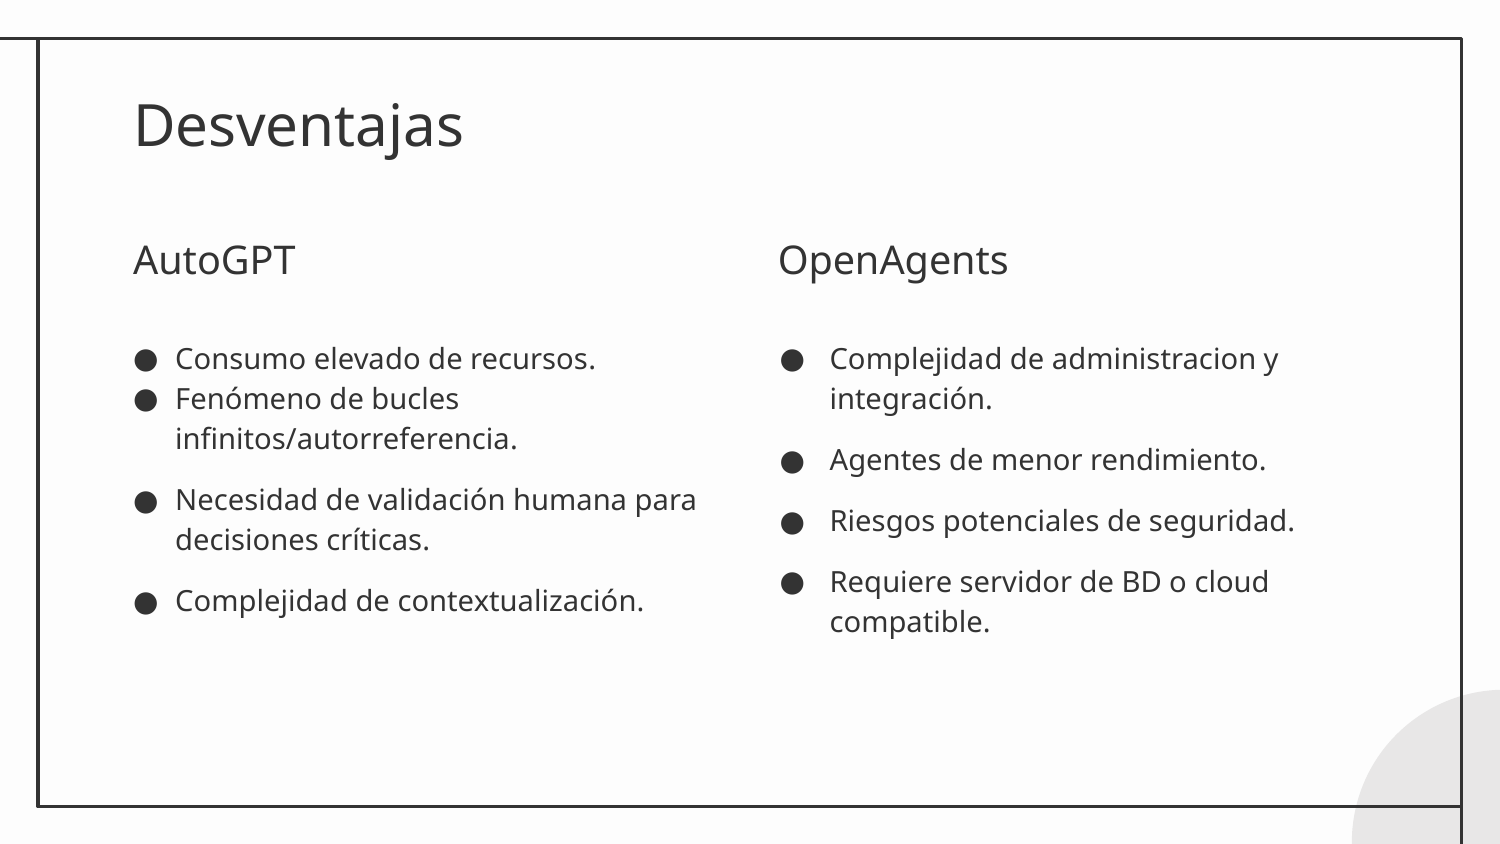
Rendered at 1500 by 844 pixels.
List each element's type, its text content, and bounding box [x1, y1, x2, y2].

subtitle Complejidad de administracion y integración. Agentes de menor rendimiento. Riesgos potenciales de seguridad. Requiere servidor de BD o cloud compatible. [762, 298, 1382, 734]
subtitle Consumo elevado de recursos. Fenómeno de bucles infinitos/autorreferencia. Necesidad de validación humana para decisiones críticas. Complejidad de contextualización. [118, 298, 737, 734]
subtitle OpenAgents [762, 238, 1382, 298]
subtitle AutoGPT [118, 238, 737, 298]
title Desventajas [118, 72, 1382, 167]
